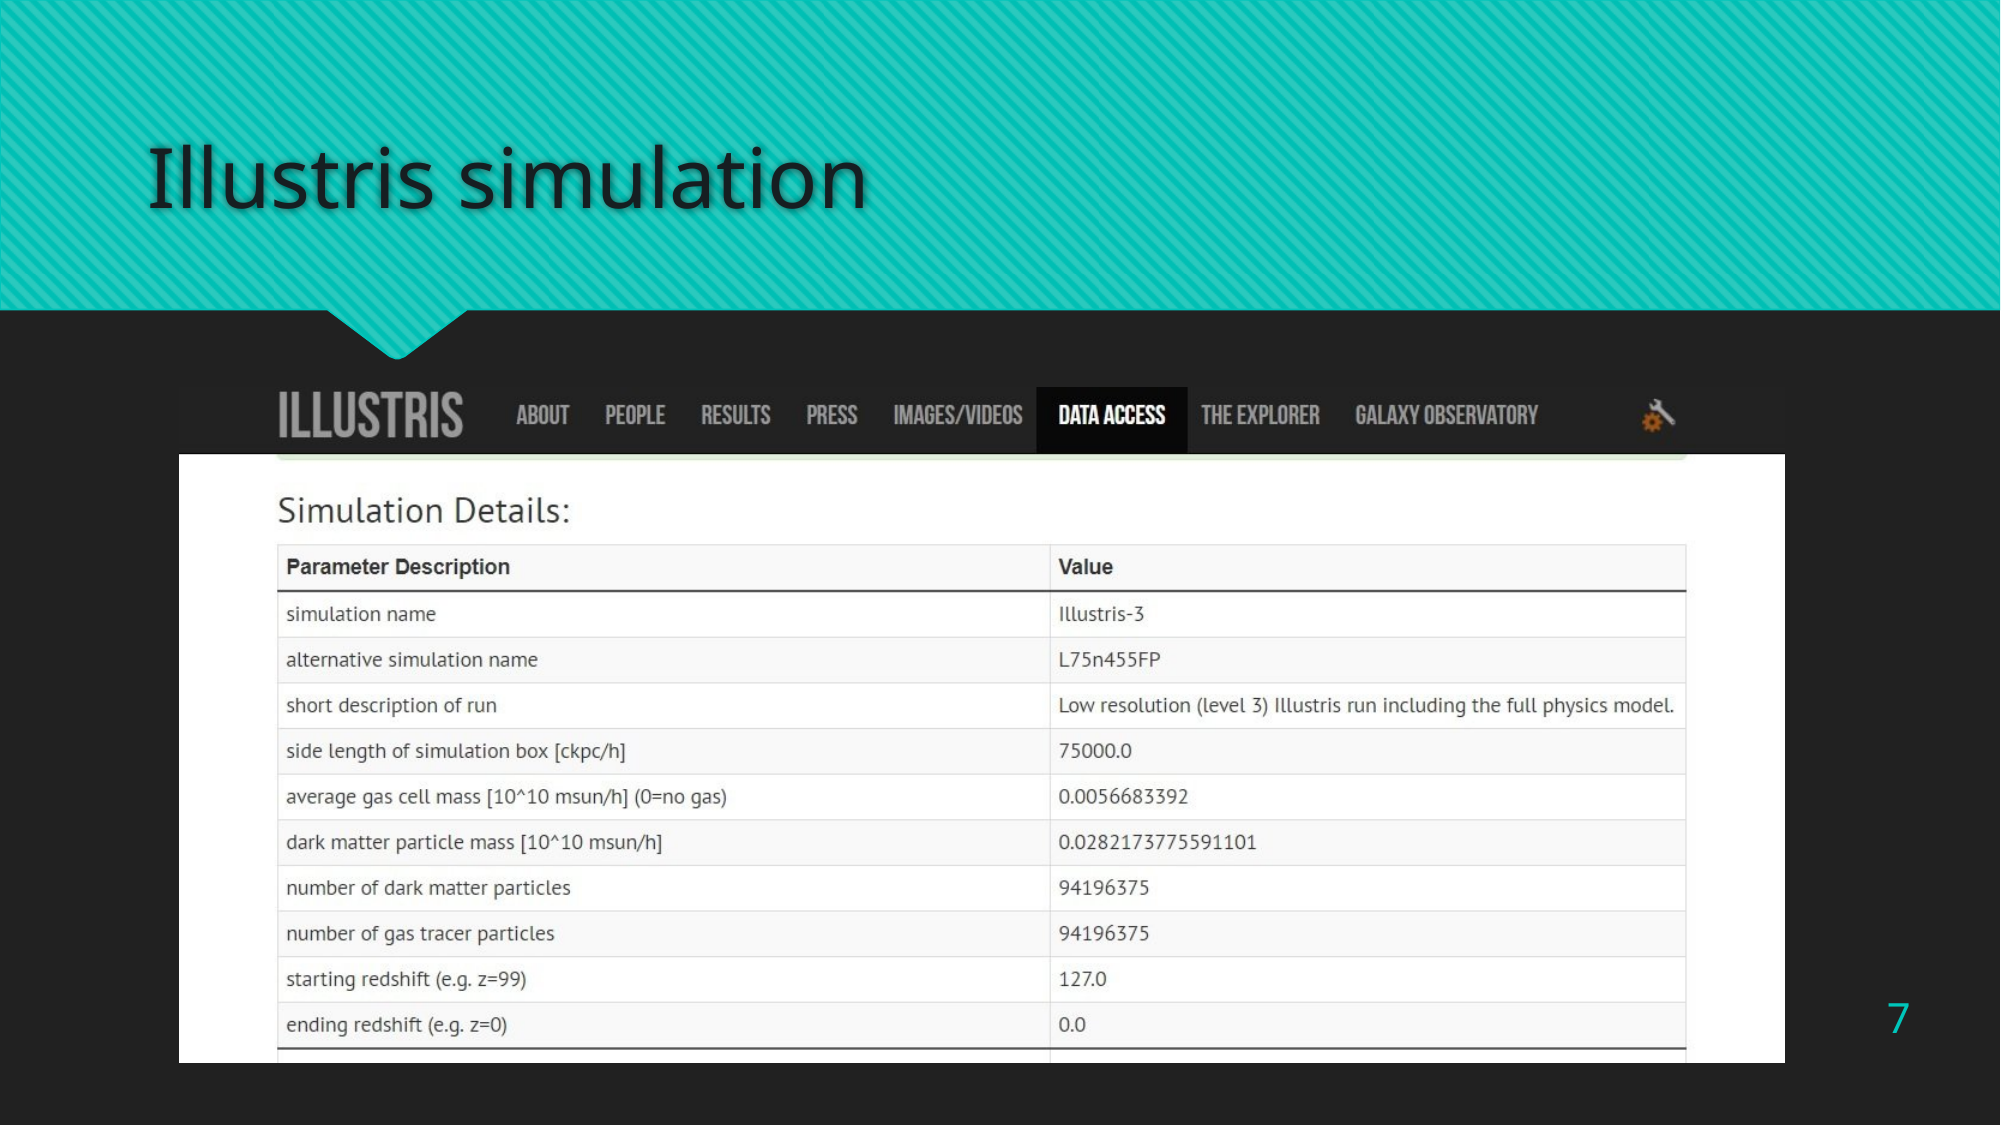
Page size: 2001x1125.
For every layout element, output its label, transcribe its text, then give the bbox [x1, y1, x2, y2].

title Illustris simulation [132, 73, 1868, 233]
slide_number 7 [1785, 970, 1926, 1051]
picture [178, 386, 1785, 1063]
